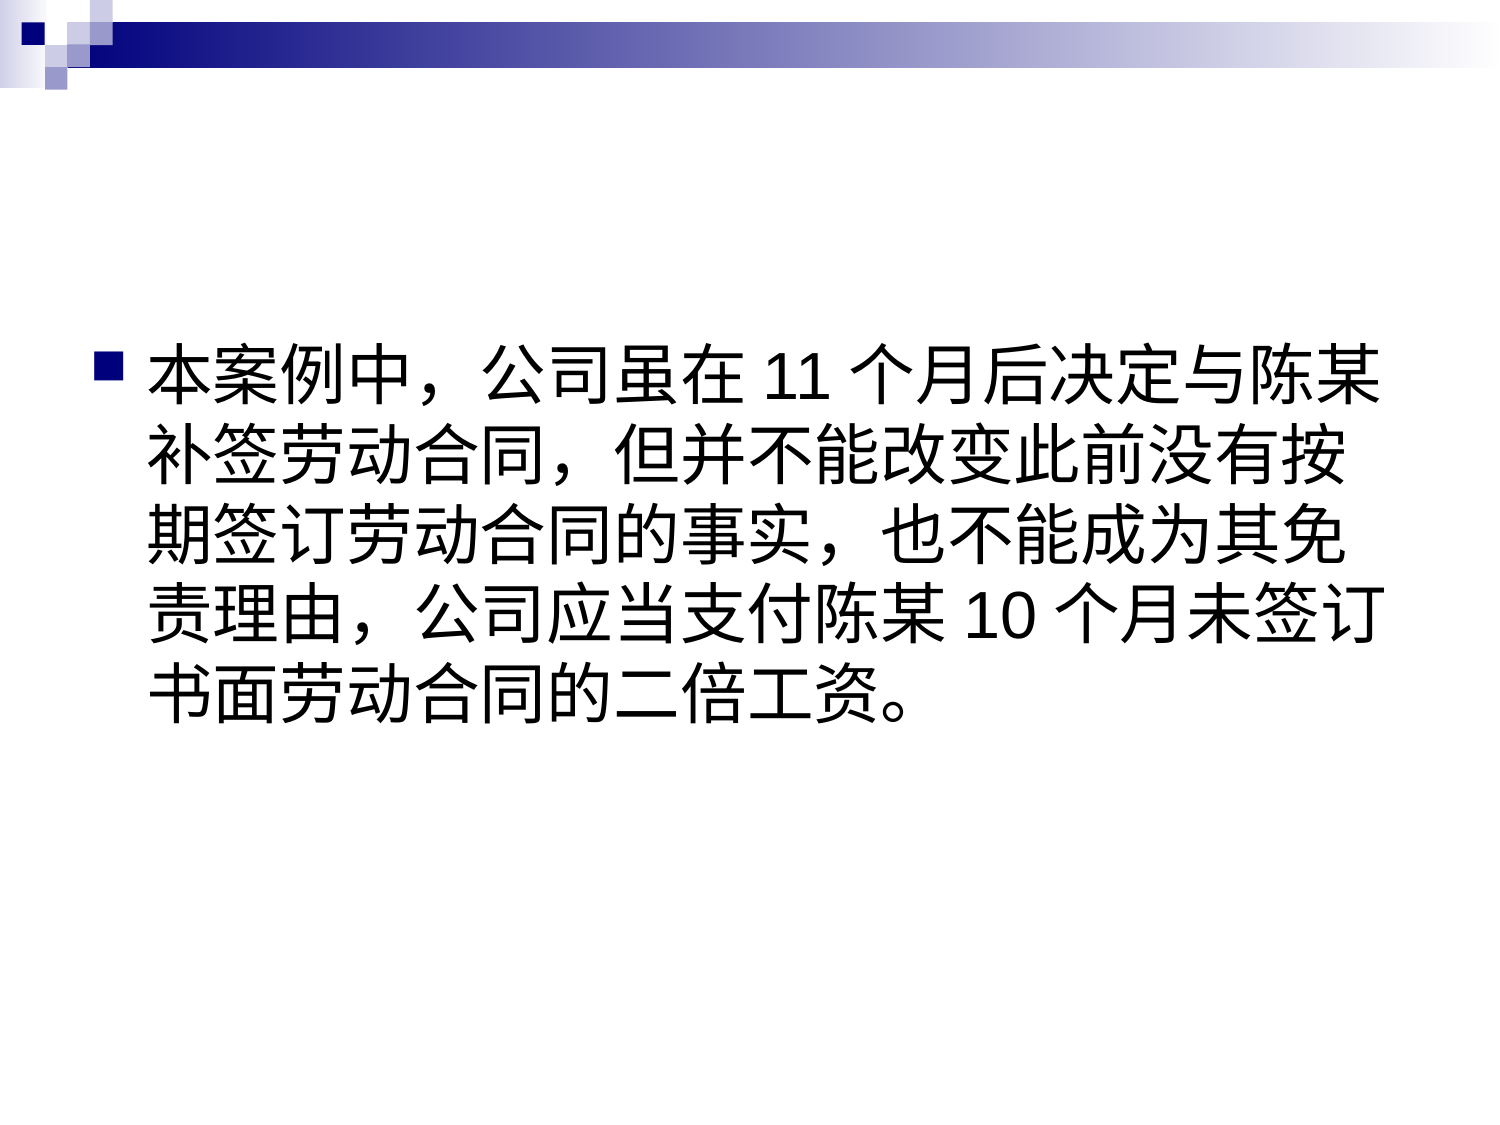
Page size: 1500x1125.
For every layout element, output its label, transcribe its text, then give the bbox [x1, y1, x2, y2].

list 本案例中，公司虽在11个月后决定与陈某补签劳动合同，但并不能改变此前没有按期签订劳动合同的事实，也不能成为其免责理由，公司应当支付陈某10个月未签订书面劳动合同的二倍工资。 [75, 324, 1425, 963]
